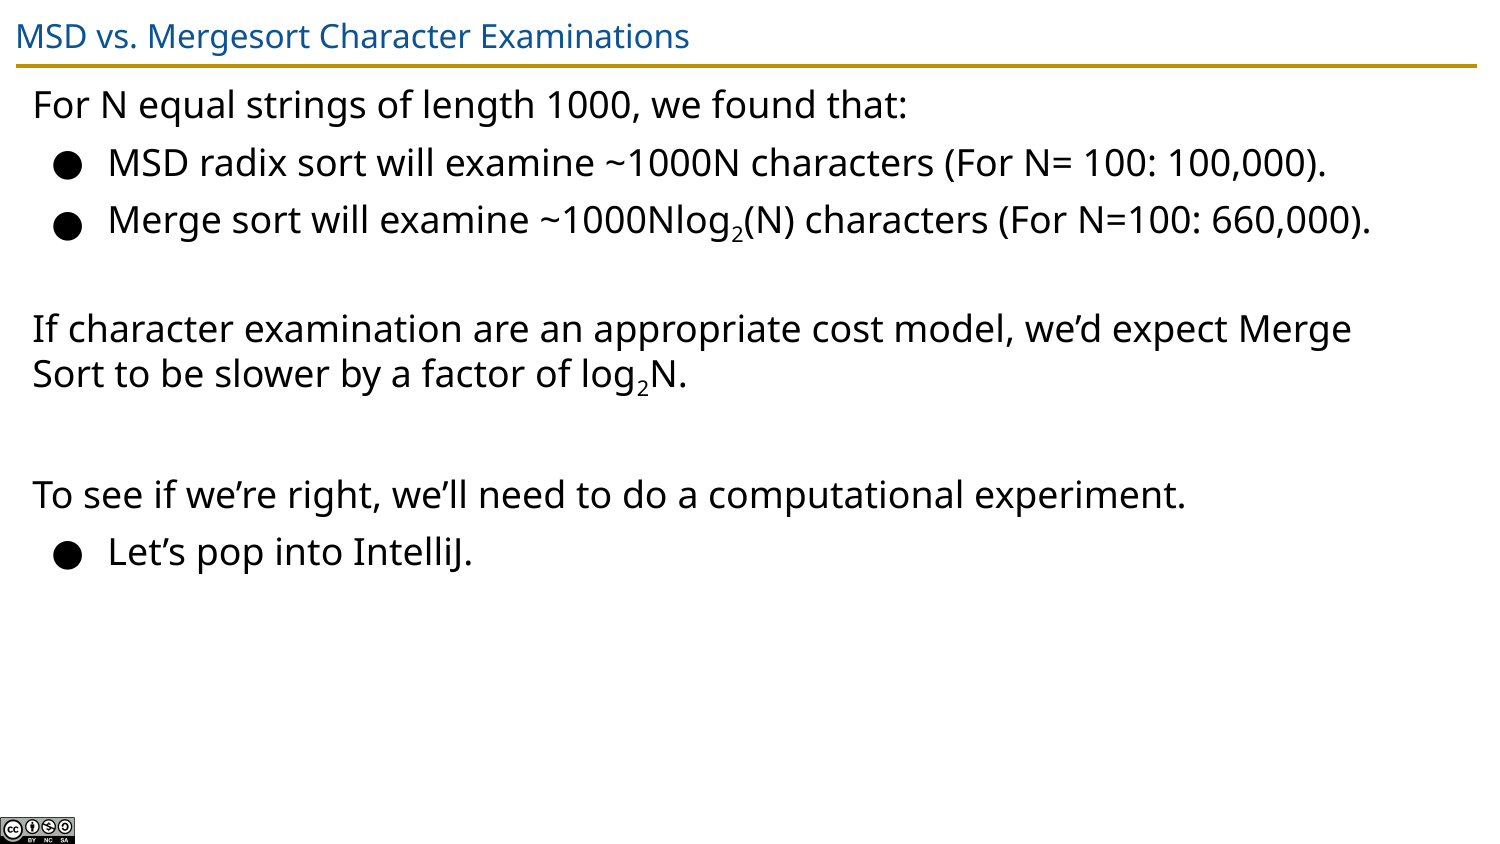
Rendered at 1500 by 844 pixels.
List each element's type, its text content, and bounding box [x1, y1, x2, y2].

list For N equal strings of length 1000, we found that: MSD radix sort will examine ~1000N characters (For N= 100: 100,000). Merge sort will examine ~1000Nlog2(N) characters (For N=100: 660,000). If character examination are an appropriate cost model, we’d expect Merge Sort to be slower by a factor of log2N. To see if we’re right, we’ll need to do a computational experiment. Let’s pop into IntelliJ. [17, 65, 1416, 627]
title MSD vs. Mergesort Character Examinations [0, 0, 1398, 65]
picture [0, 817, 75, 844]
